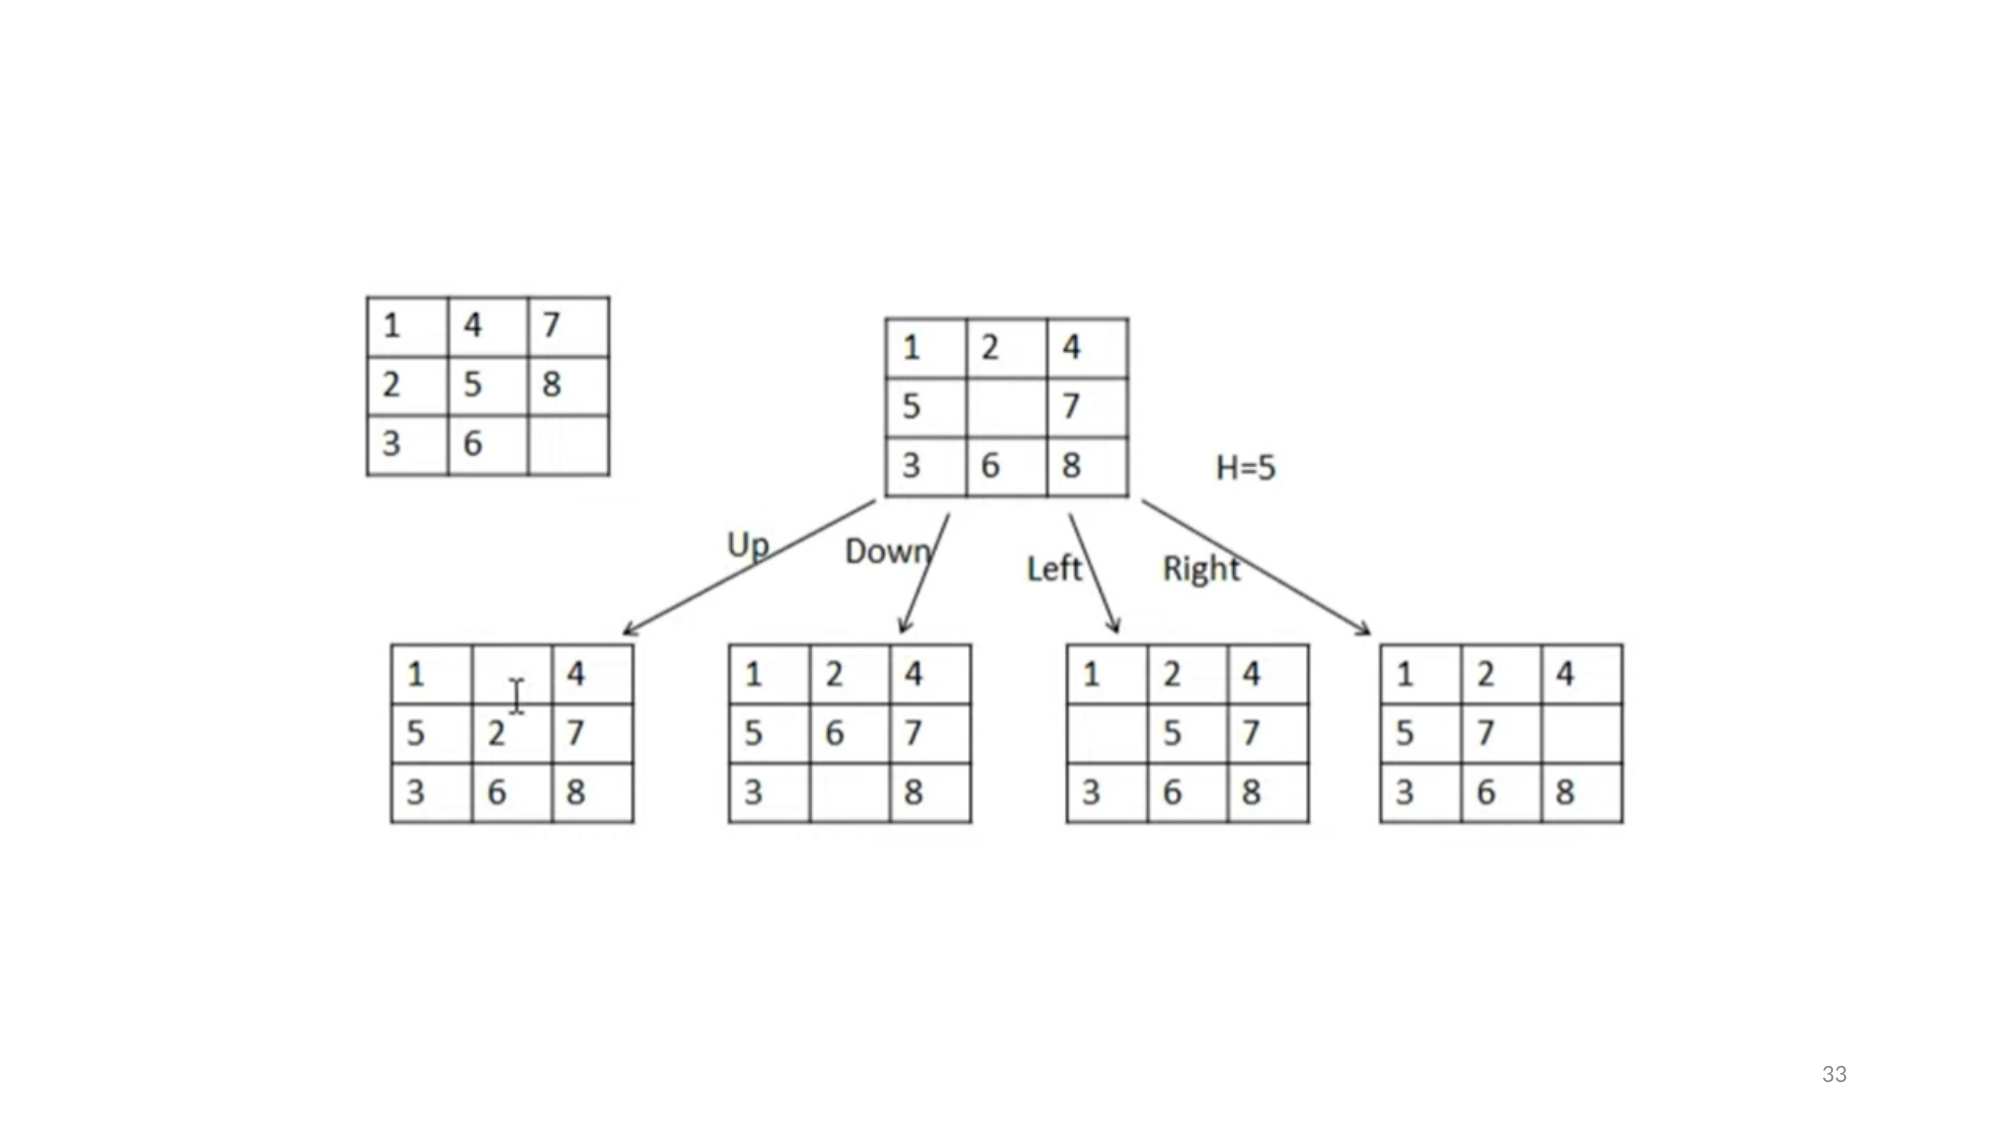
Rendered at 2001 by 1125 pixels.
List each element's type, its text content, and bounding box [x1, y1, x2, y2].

slide_number 33 [1412, 1042, 1863, 1103]
picture [337, 253, 1663, 872]
